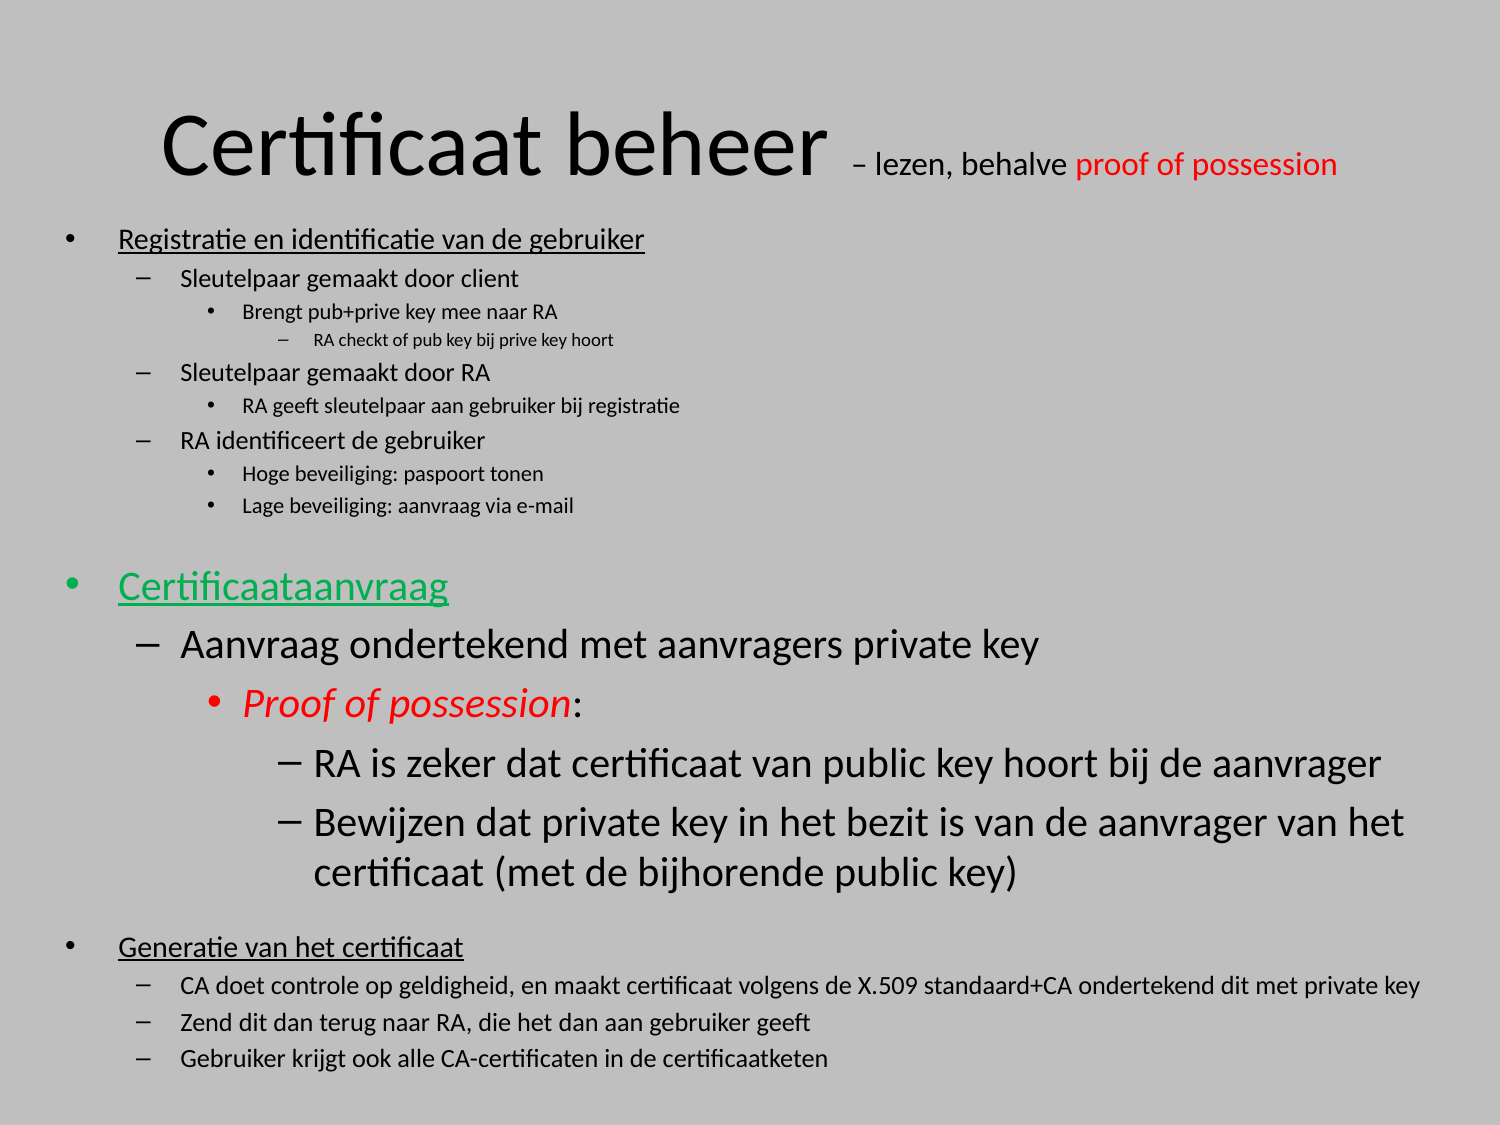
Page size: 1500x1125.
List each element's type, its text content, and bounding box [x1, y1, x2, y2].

list Registratie en identificatie van de gebruiker Sleutelpaar gemaakt door client Brengt pub+prive key mee naar RA RA checkt of pub key bij prive key hoort Sleutelpaar gemaakt door RA RA geeft sleutelpaar aan gebruiker bij registratie RA identificeert de gebruiker Hoge beveiliging: paspoort tonen Lage beveiliging: aanvraag via e-mail Certificaataanvraag Aanvraag ondertekend met aanvragers private key Proof of possession: RA is zeker dat certificaat van public key hoort bij de aanvrager Bewijzen dat private key in het bezit is van de aanvrager van het certificaat (met de bijhorende public key) Generatie van het certificaat CA doet controle op geldigheid, en maakt certificaat volgens de X.509 standaard+CA ondertekend dit met private key Zend dit dan terug naar RA, die het dan aan gebruiker geeft Gebruiker krijgt ook alle CA-certificaten in de certificaatketen [50, 212, 1475, 1100]
title Certificaat beheer – lezen, behalve proof of possession [75, 45, 1425, 212]
